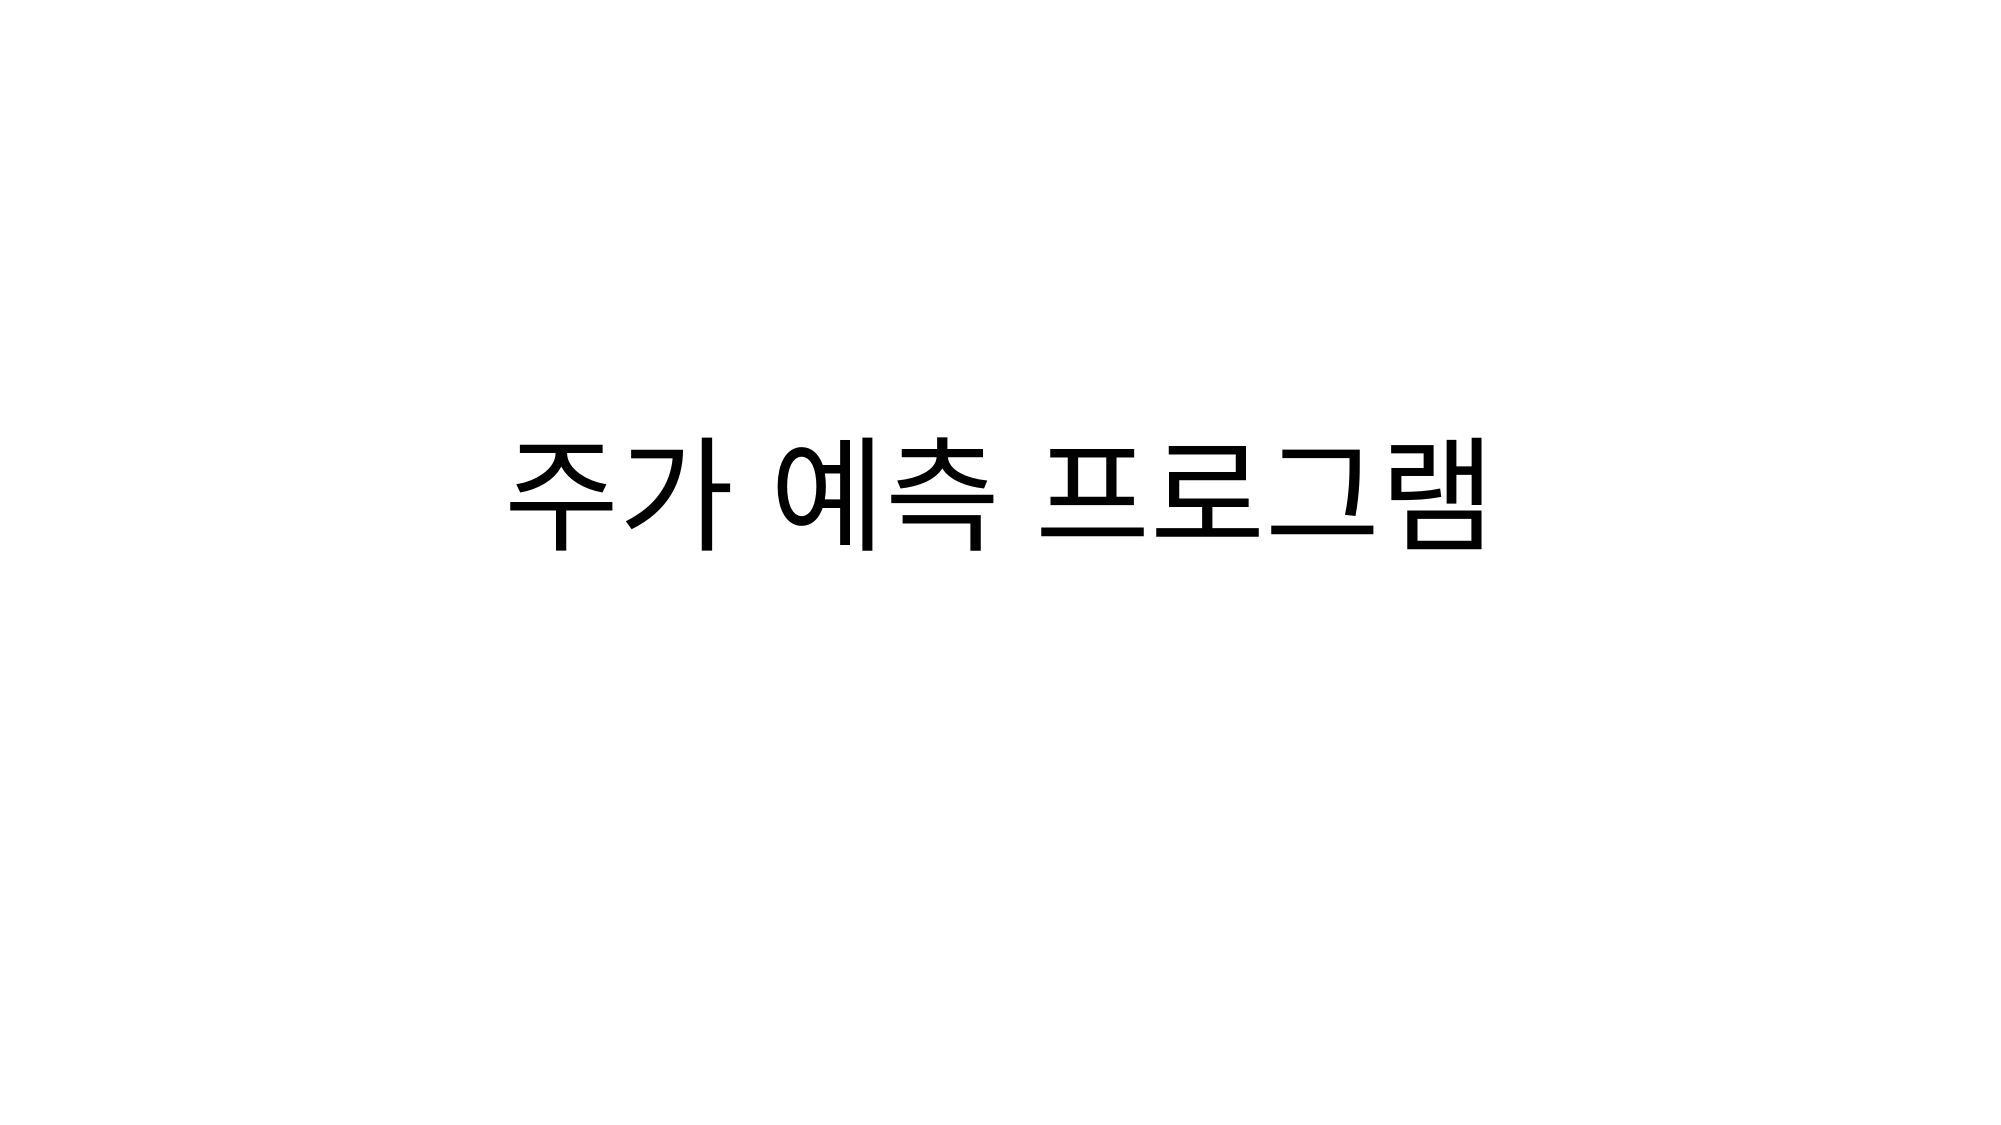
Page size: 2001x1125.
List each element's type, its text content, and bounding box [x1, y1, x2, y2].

title 주가 예측 프로그램 [249, 184, 1750, 576]
